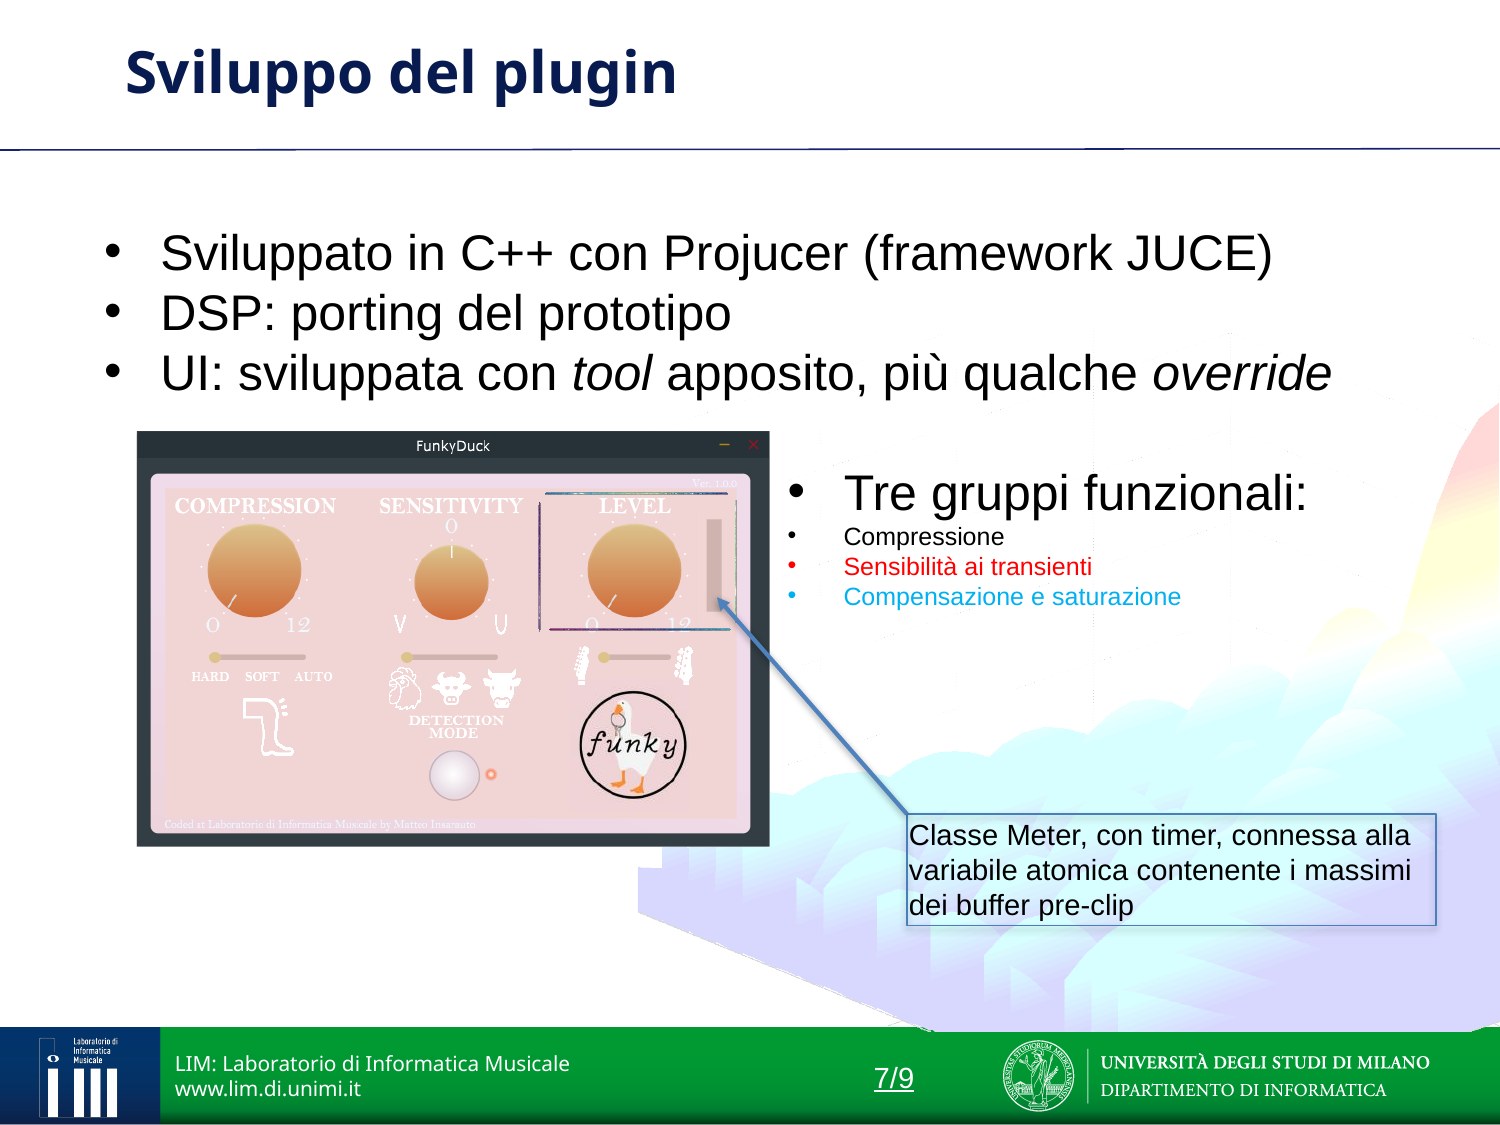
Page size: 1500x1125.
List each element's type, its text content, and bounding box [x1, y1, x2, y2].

text_box Sviluppato in C++ con Projucer (framework JUCE) DSP: porting del prototipo UI: sviluppata con tool apposito, più qualche override [89, 213, 1384, 408]
text_box Sviluppo del plugin [110, 0, 1487, 146]
text_box 7/9 [858, 1052, 966, 1102]
picture [0, 328, 1500, 1125]
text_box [716, 596, 908, 815]
text_box LIM: Laboratorio di Informatica Musicale www.lim.di.unimi.it [174, 1031, 825, 1120]
